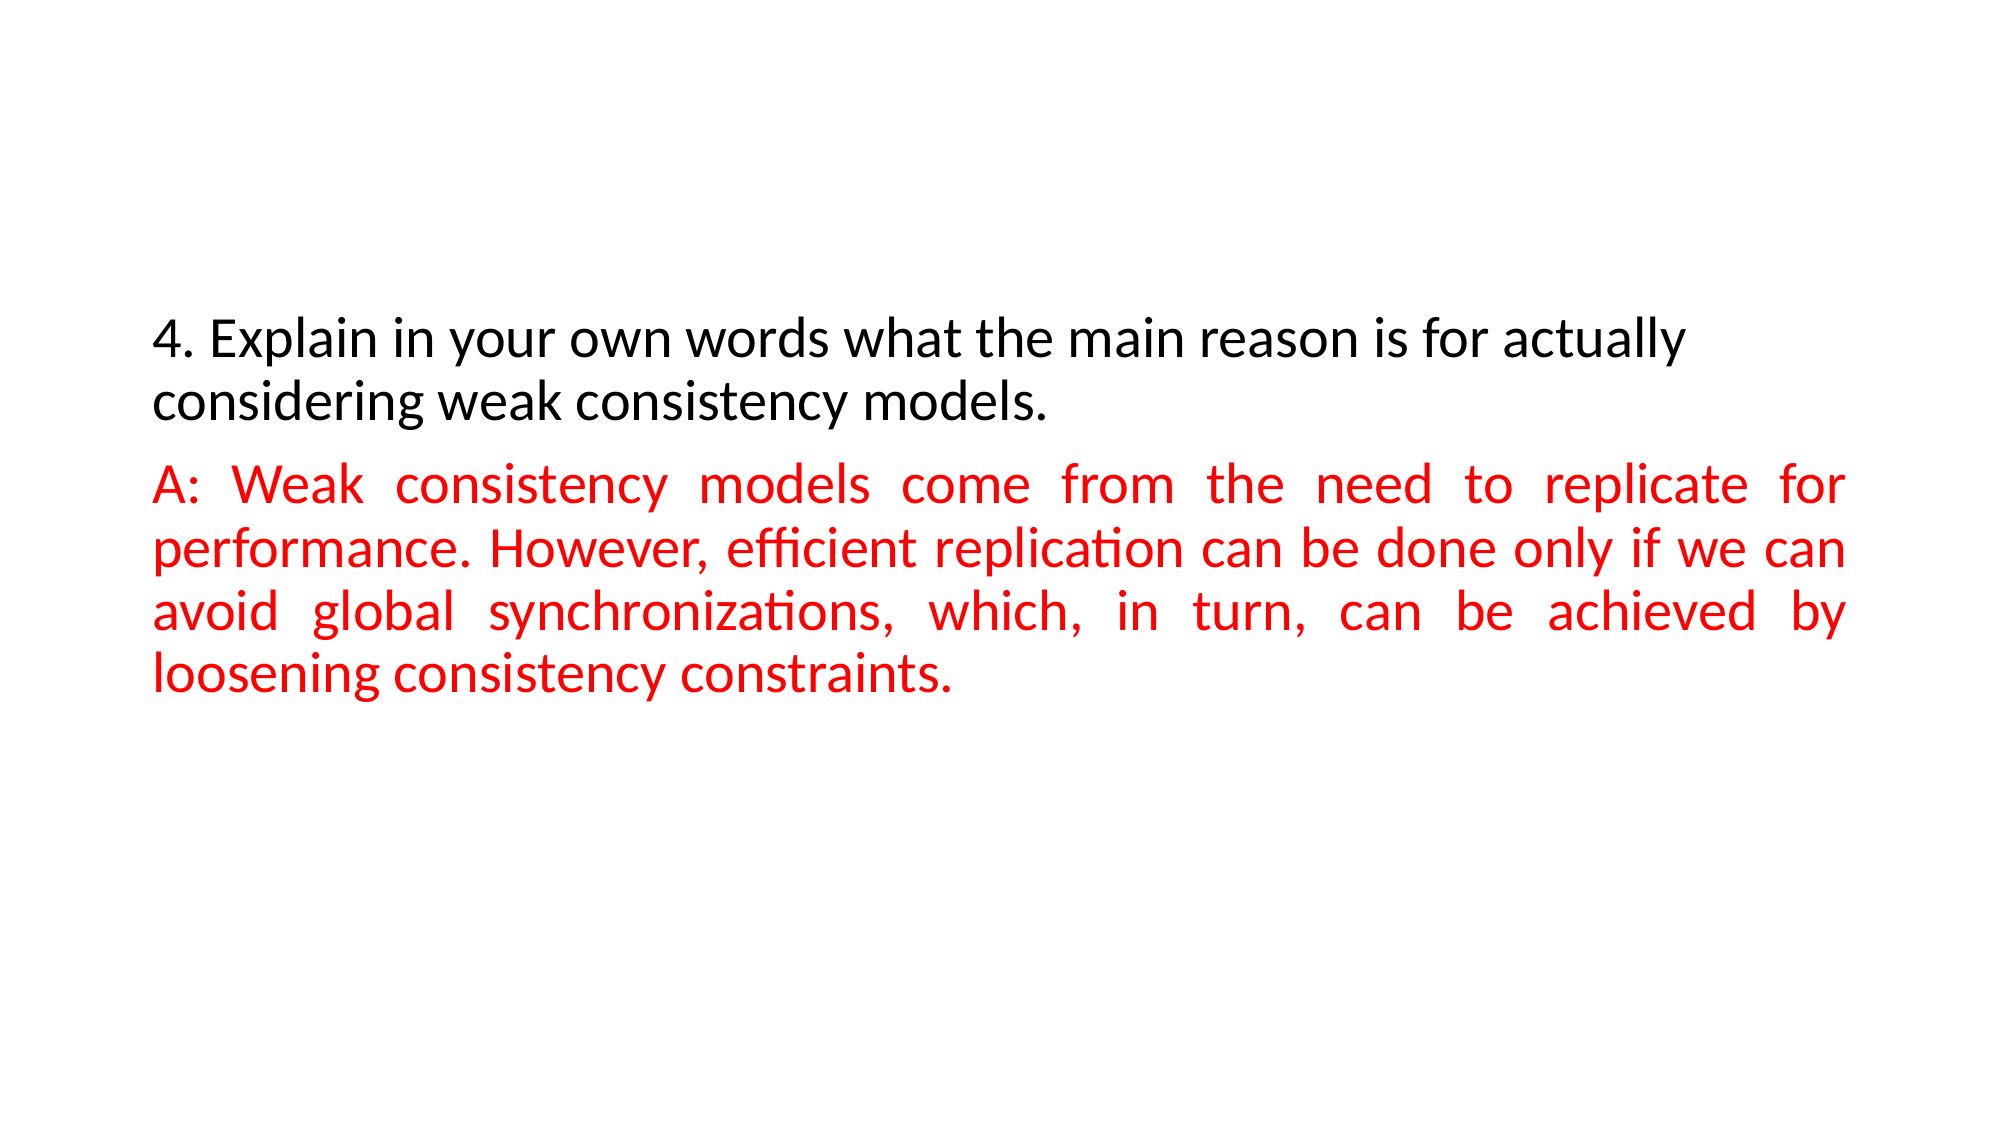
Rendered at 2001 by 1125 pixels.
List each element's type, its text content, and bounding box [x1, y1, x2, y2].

list 4. Explain in your own words what the main reason is for actually considering weak consistency models. A: Weak consistency models come from the need to replicate for performance. However, efficient replication can be done only if we can avoid global synchronizations, which, in turn, can be achieved by loosening consistency constraints. [137, 299, 1863, 1014]
